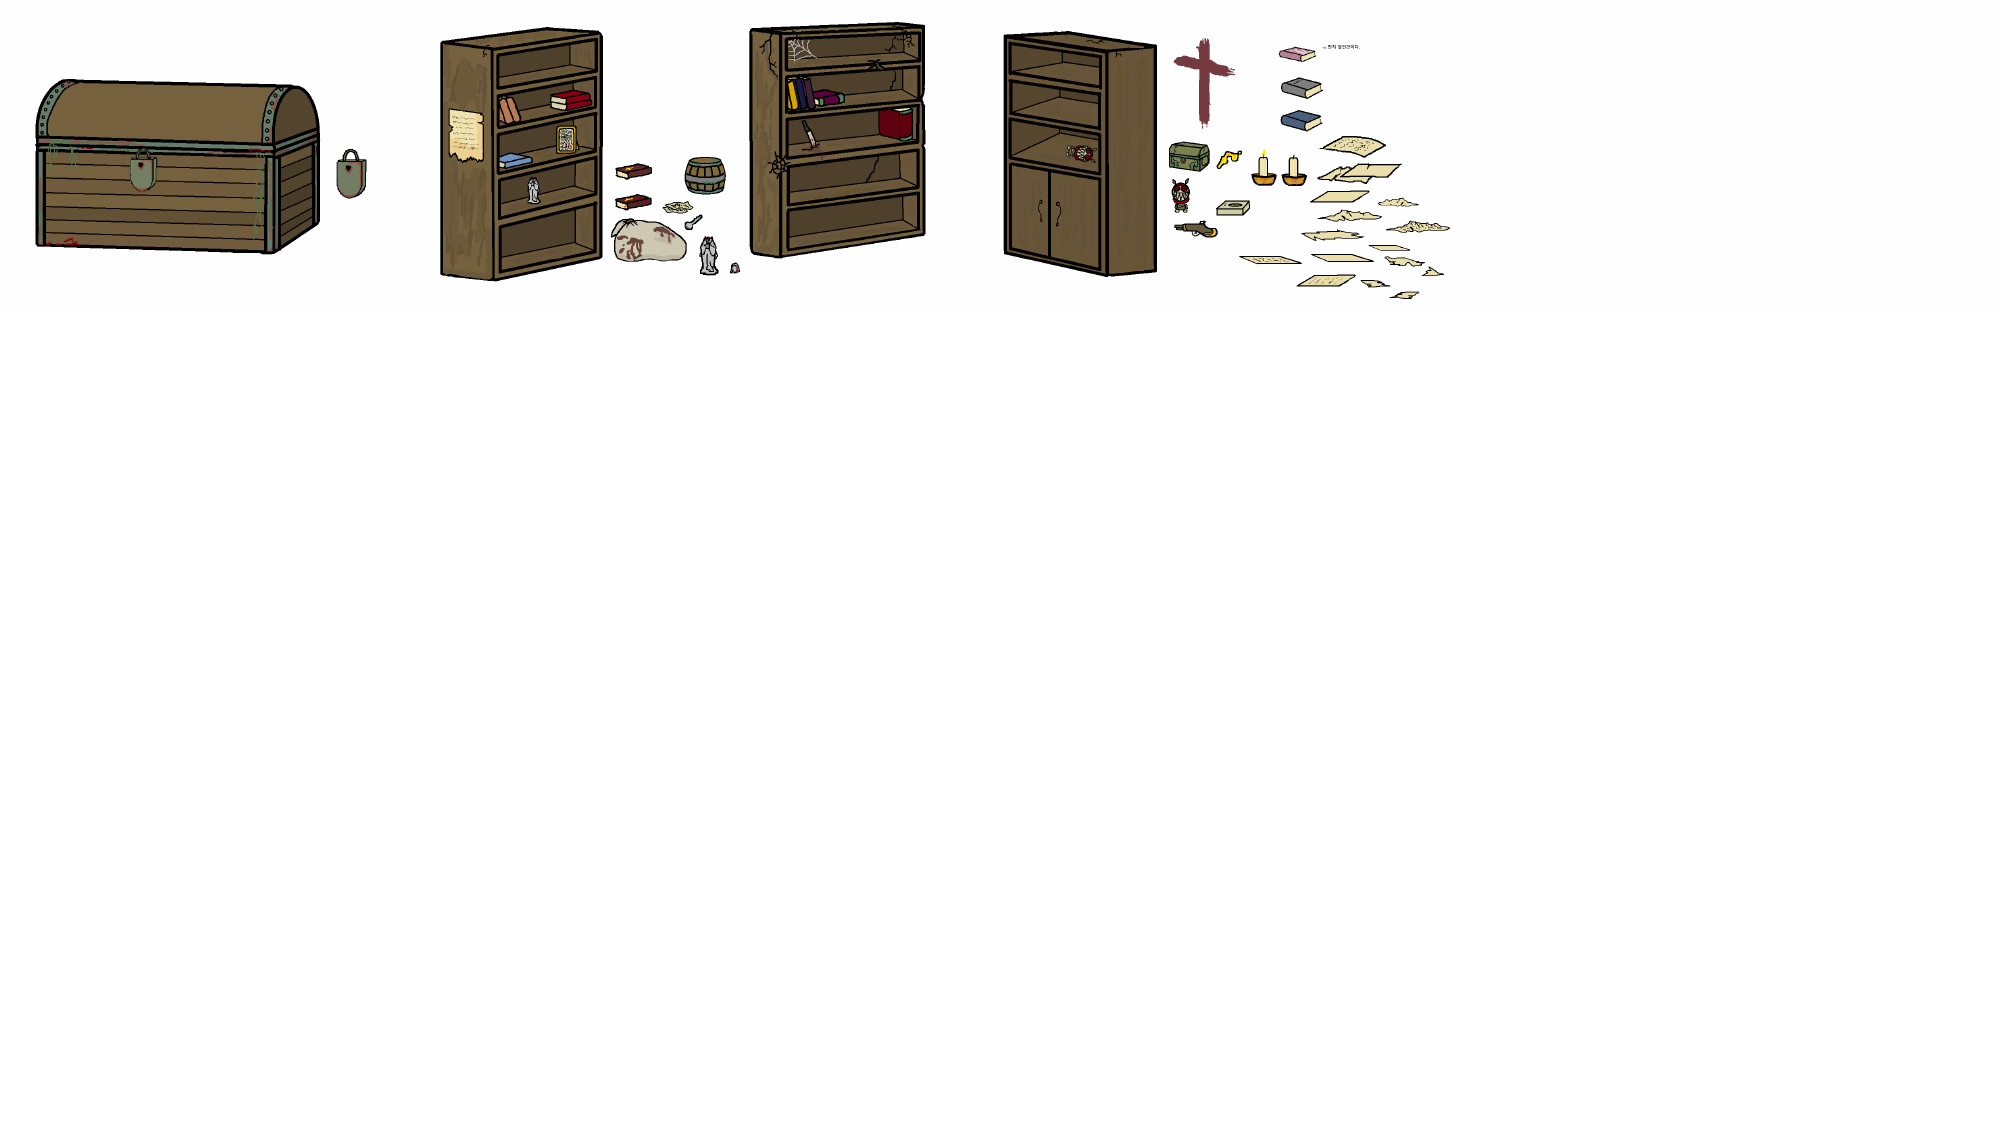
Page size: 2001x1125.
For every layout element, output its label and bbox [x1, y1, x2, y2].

picture [0, 0, 2000, 311]
